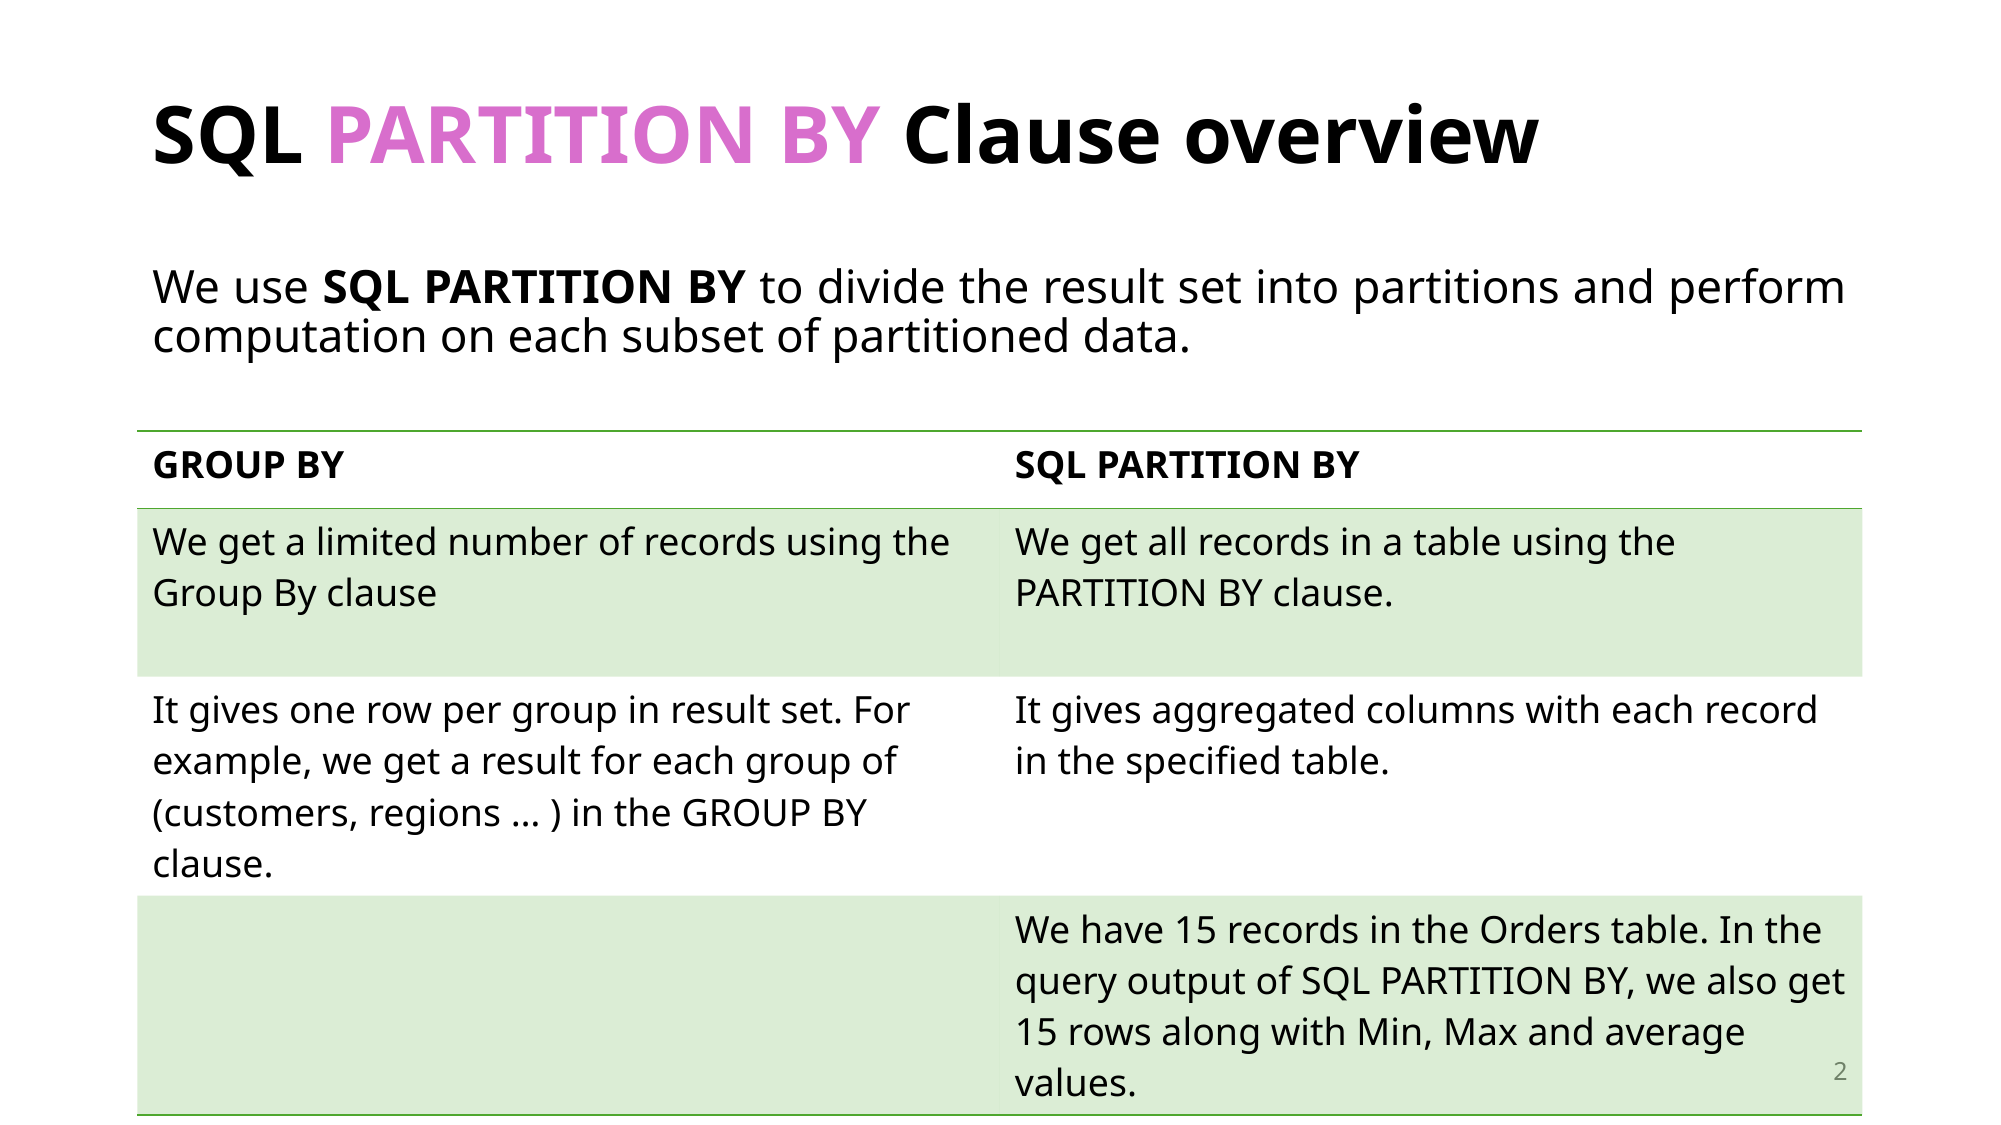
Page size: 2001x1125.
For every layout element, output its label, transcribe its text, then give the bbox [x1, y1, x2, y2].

table_cell It gives aggregated columns with each record in the specified table. [1000, 677, 1862, 896]
table_cell We have 15 records in the Orders table. In the query output of SQL PARTITION BY, we also get 15 rows along with Min, Max and average values. [1000, 896, 1862, 1114]
table_header GROUP BY [137, 432, 1000, 508]
table_cell We get a limited number of records using the Group By clause [137, 509, 1000, 677]
table_cell [137, 896, 1000, 1114]
table_cell We get all records in a table using the PARTITION BY clause. [1000, 509, 1862, 677]
table_cell It gives one row per group in result set. For example, we get a result for each group of (customers, regions … ) in the GROUP BY clause. [137, 677, 1000, 896]
list We use SQL PARTITION BY to divide the result set into partitions and perform computation on each subset of partitioned data. [137, 256, 1863, 419]
table_header SQL PARTITION BY [1000, 432, 1862, 508]
title SQL PARTITION BY Clause overview [137, 76, 1863, 256]
slide_number 2 [1412, 1042, 1863, 1103]
